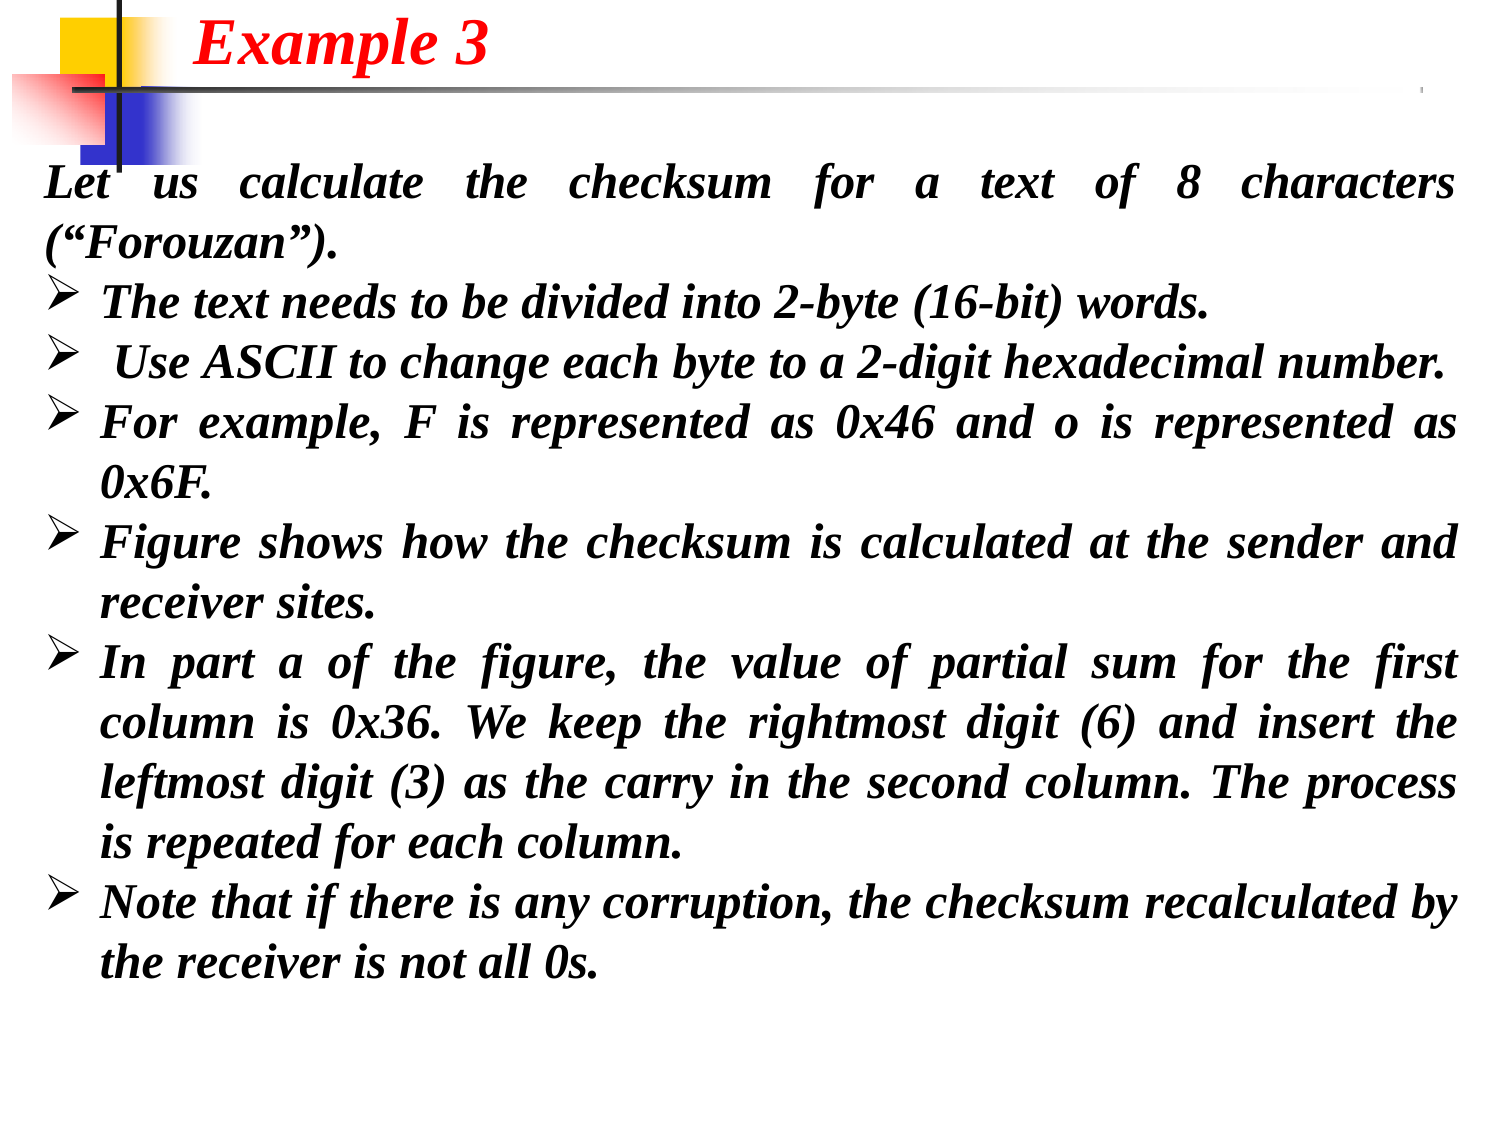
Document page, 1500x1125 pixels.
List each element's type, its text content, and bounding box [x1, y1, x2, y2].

text_box Let us calculate the checksum for a text of 8 characters (“Forouzan”). The text needs to be divided into 2-byte (16-bit) words. Use ASCII to change each byte to a 2-digit hexadecimal number. For example, F is represented as 0x46 and o is represented as 0x6F. Figure shows how the checksum is calculated at the sender and receiver sites. In part a of the figure, the value of partial sum for the first column is 0x36. We keep the rightmost digit (6) and insert the leftmost digit (3) as the carry in the second column. The process is repeated for each column. Note that if there is any corruption, the checksum recalculated by the receiver is not all 0s. [41, 146, 1459, 989]
title Example 3 [191, 0, 491, 186]
picture [12, 17, 191, 146]
picture [491, 87, 1423, 93]
